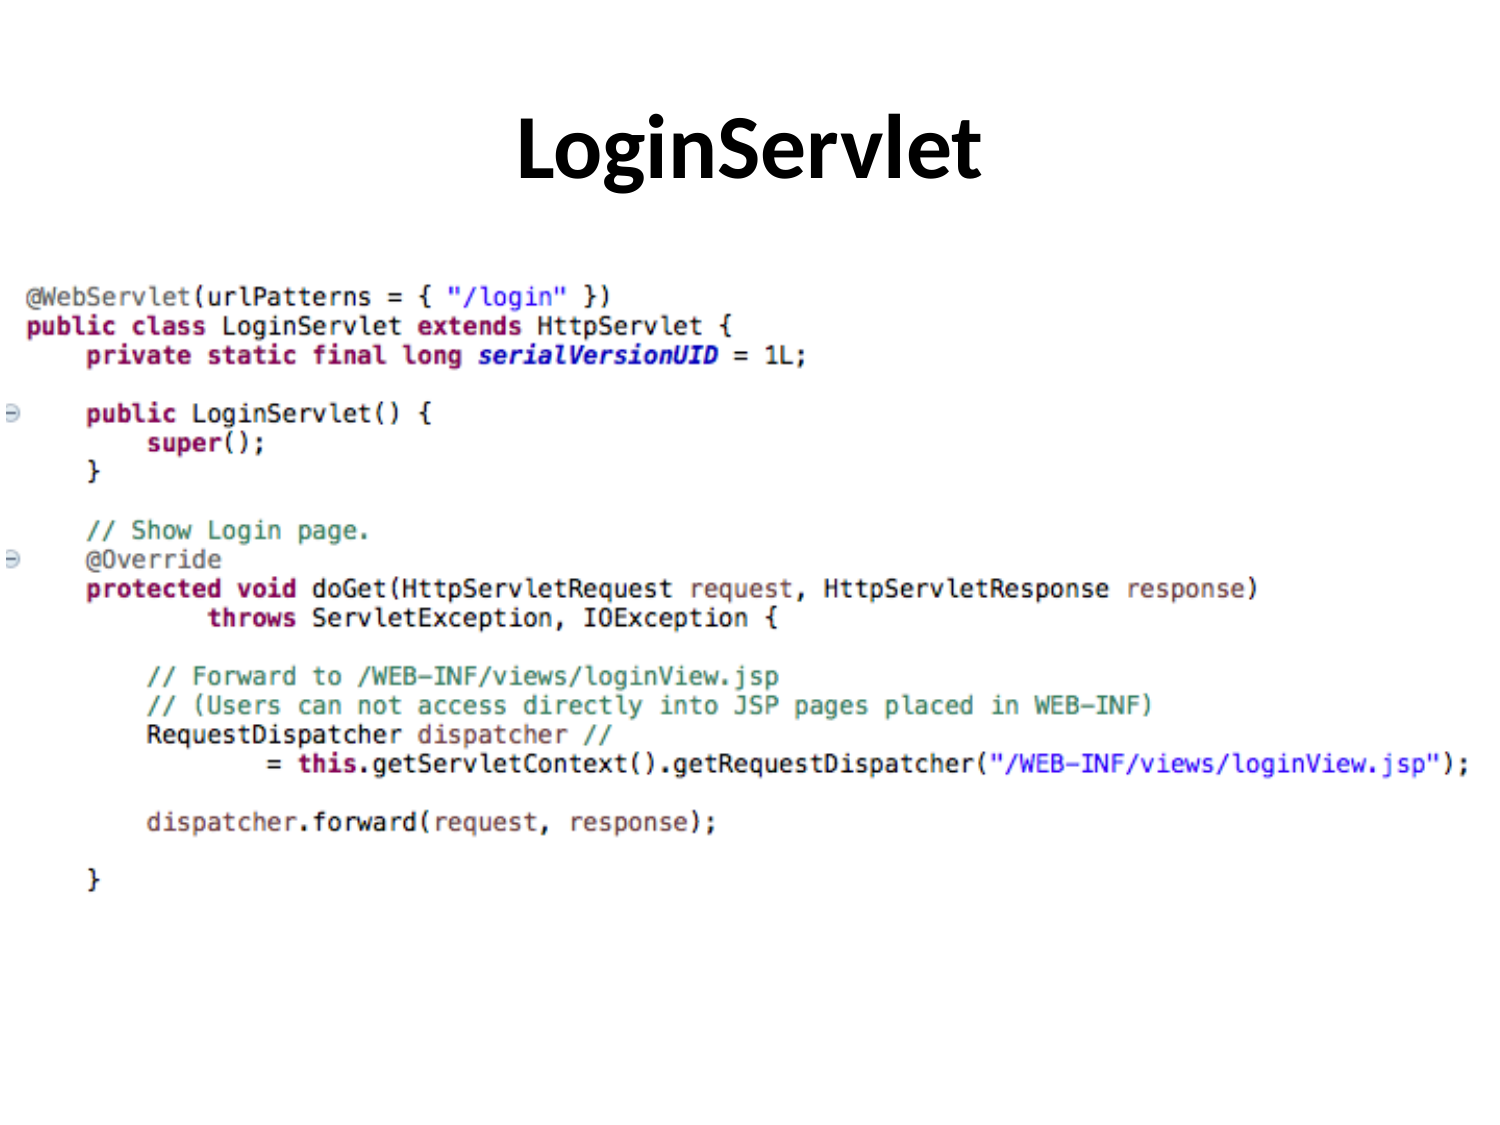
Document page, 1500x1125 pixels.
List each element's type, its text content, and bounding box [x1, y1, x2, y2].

picture [5, 276, 1500, 897]
text_box LoginServlet [74, 48, 1425, 236]
